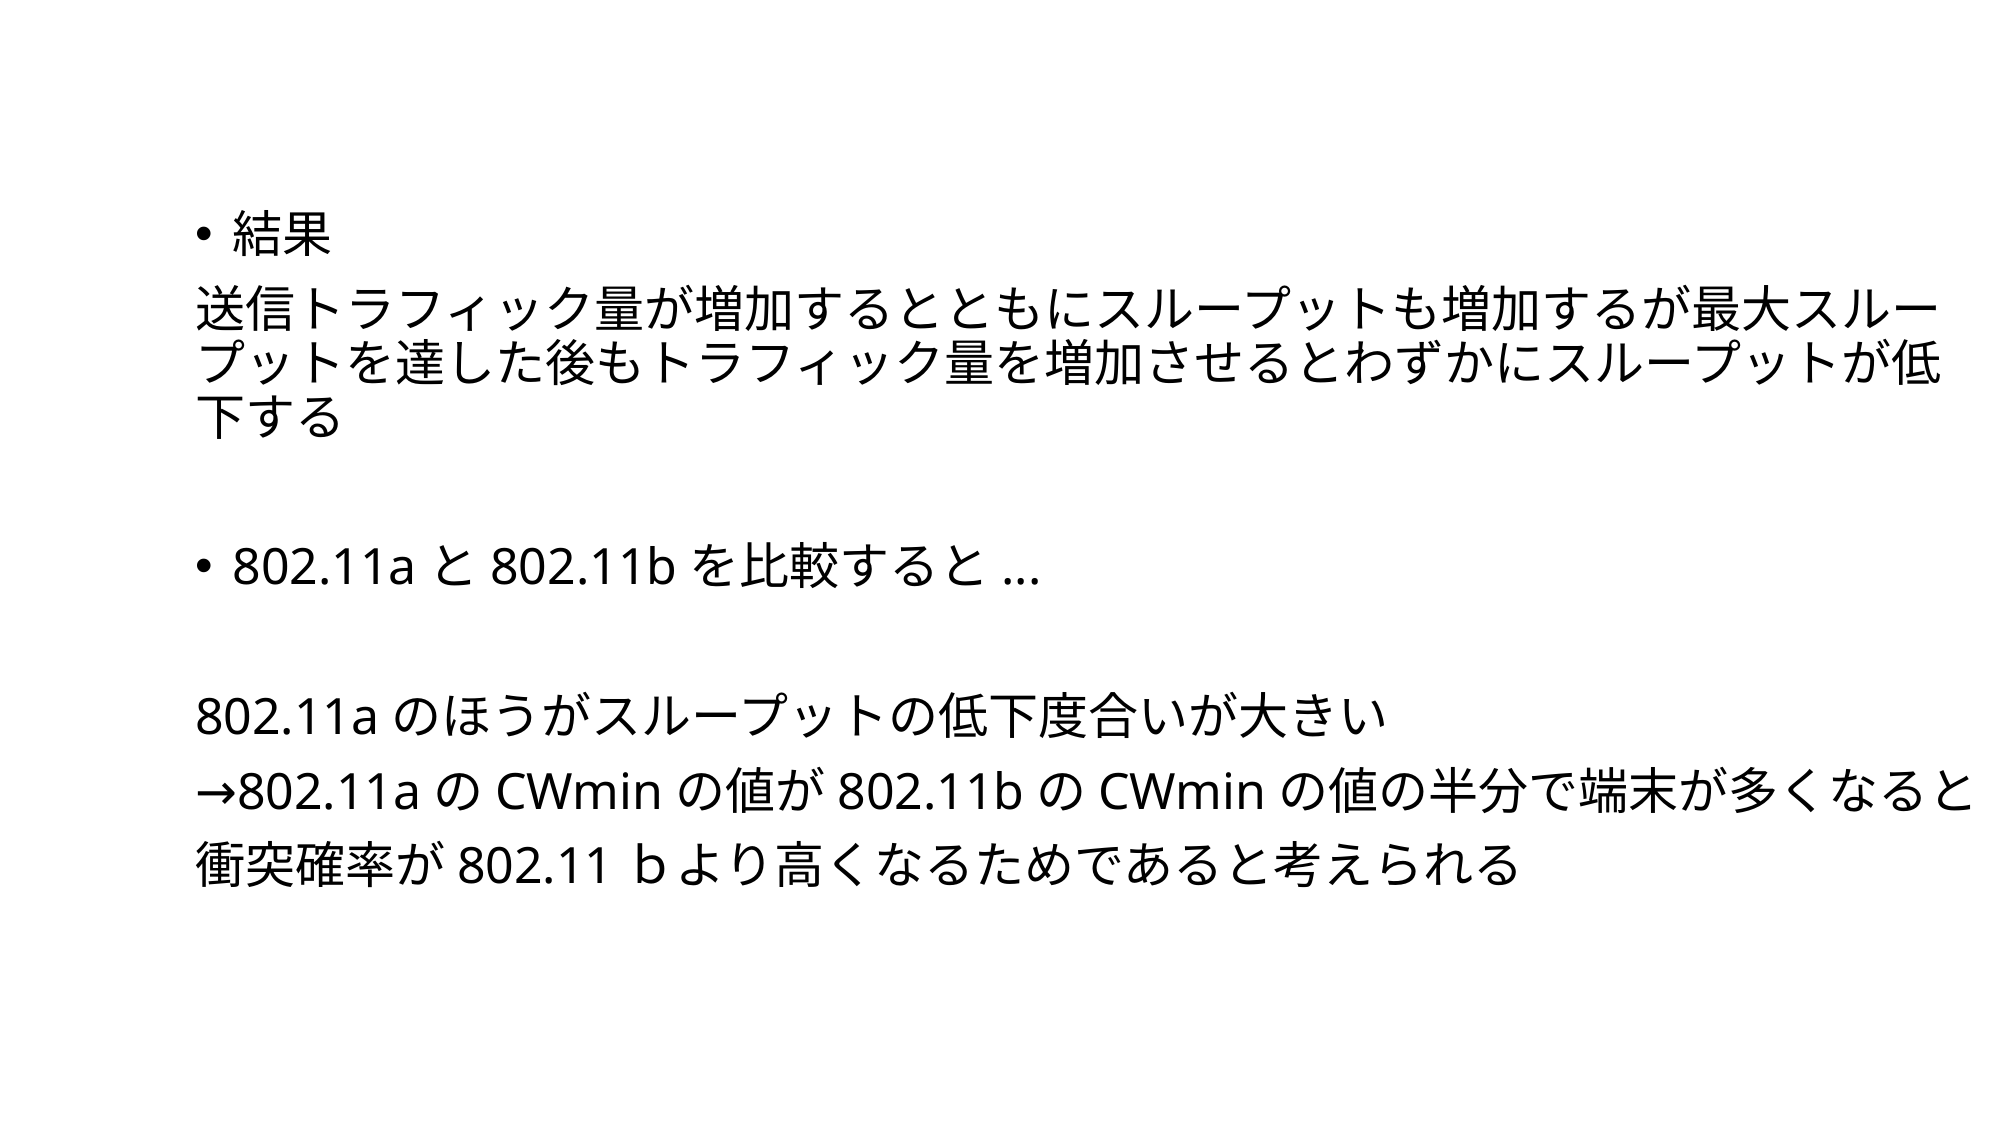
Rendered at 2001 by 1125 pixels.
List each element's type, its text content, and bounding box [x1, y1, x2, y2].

text_box [155, 53, 1980, 1015]
text_box 結果 送信トラフィック量が増加するとともにスループットも増加するが最大スループットを達した後もトラフィック量を増加させるとわずかにスループットが低下する 802.11aと802.11bを比較すると... 802.11aのほうがスループットの低下度合いが大きい →802.11aのCWminの値が802.11bのCWminの値の半分で端末が多くなると 衝突確率が802.11ｂより高くなるためであると考えられる [180, 78, 2000, 1040]
